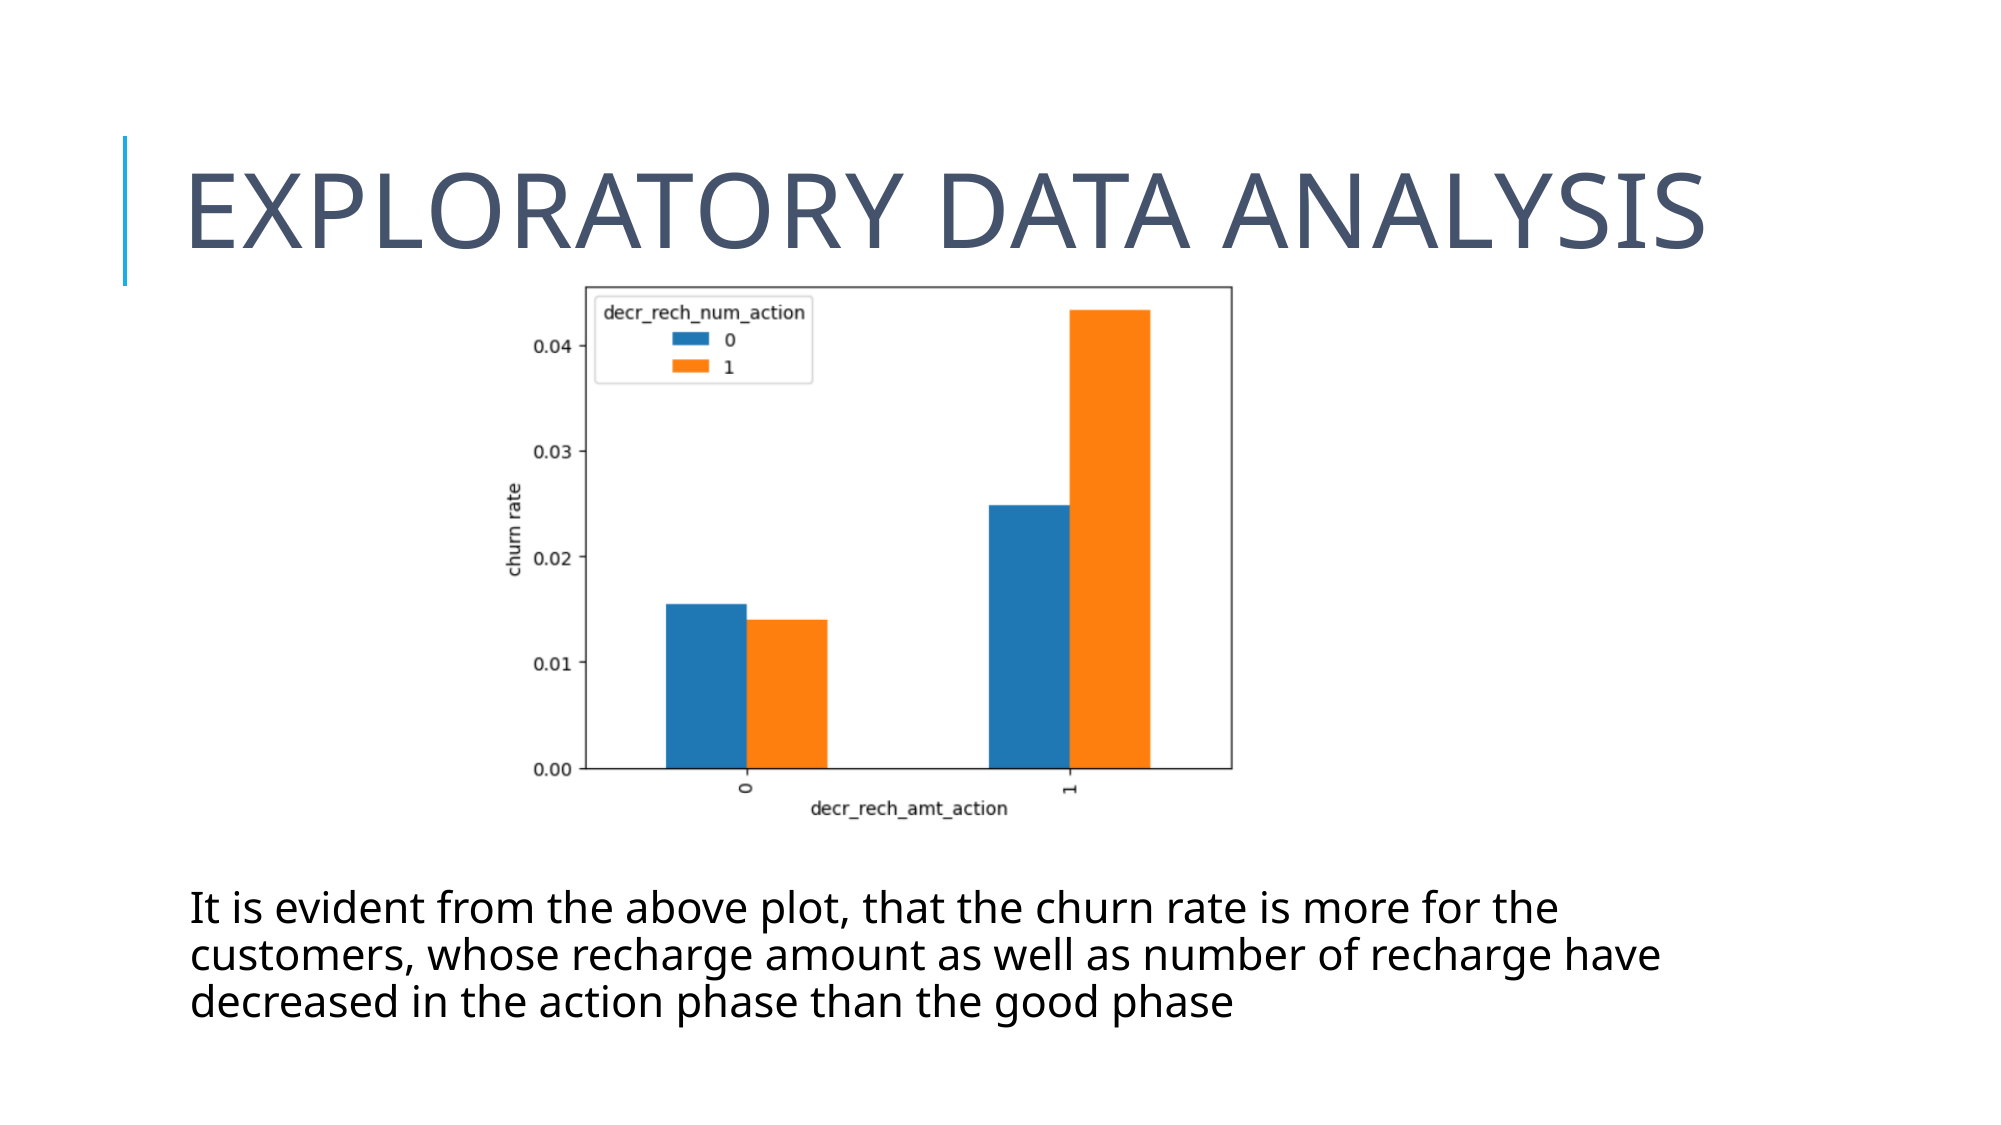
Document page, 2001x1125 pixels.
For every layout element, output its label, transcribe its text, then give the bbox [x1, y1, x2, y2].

list It is evident from the above plot, that the churn rate is more for the customers, whose recharge amount as well as number of recharge have decreased in the action phase than the good phase [168, 878, 1763, 1035]
title Exploratory Data analysis [168, 96, 1763, 342]
picture [494, 273, 1266, 852]
